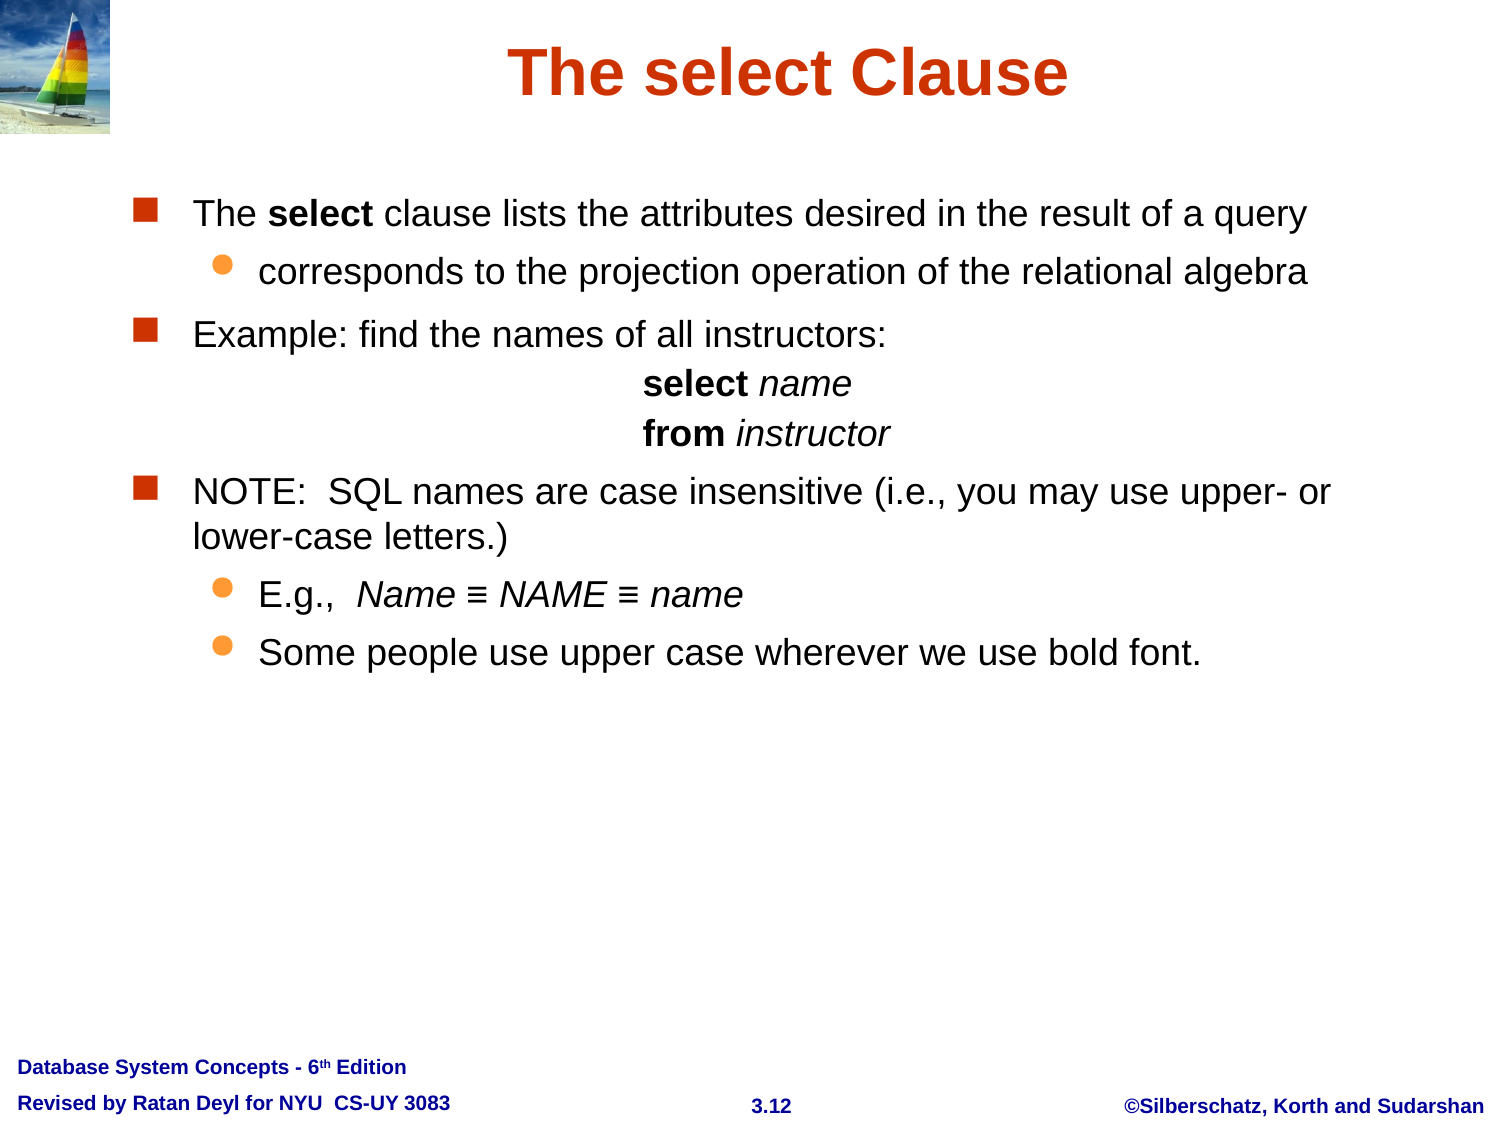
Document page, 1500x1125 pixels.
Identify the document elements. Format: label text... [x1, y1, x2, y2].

picture [0, 0, 110, 134]
list The select clause lists the attributes desired in the result of a query corresponds to the projection operation of the relational algebra Example: find the names of all instructors: select name from instructor NOTE: SQL names are case insensitive (i.e., you may use upper- or lower-case letters.) E.g., Name ≡ NAME ≡ name Some people use upper case wherever we use bold font. [121, 181, 1445, 1030]
title The select Clause [125, 18, 1452, 120]
